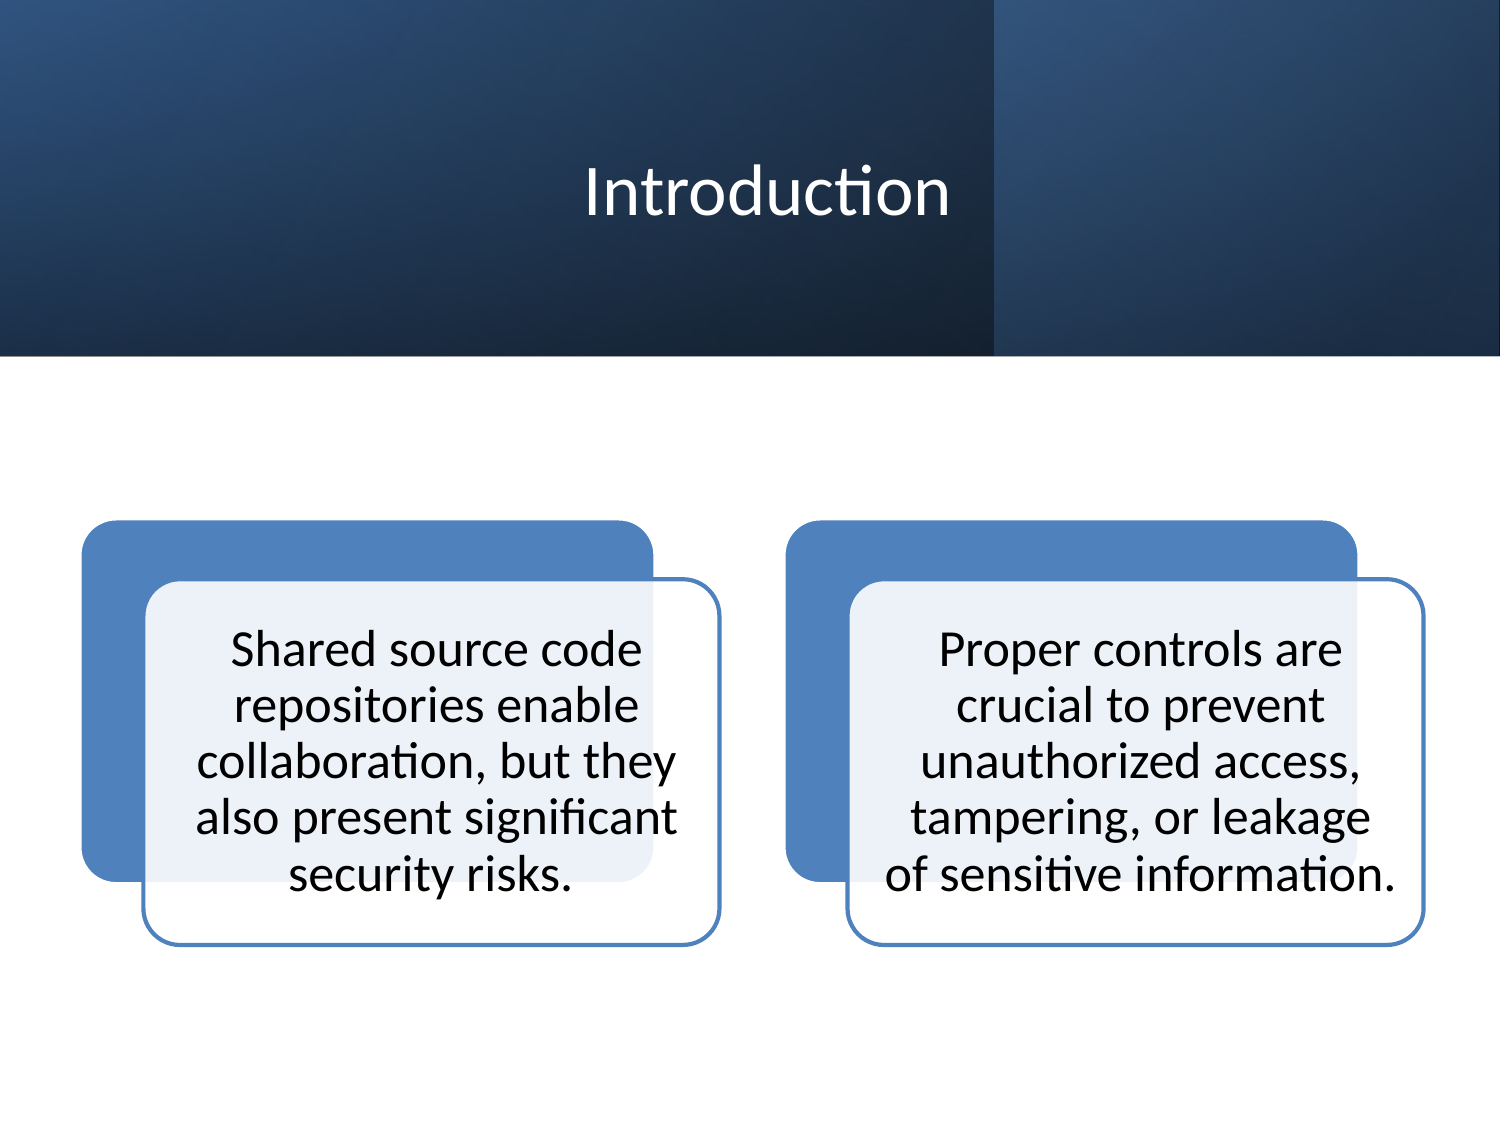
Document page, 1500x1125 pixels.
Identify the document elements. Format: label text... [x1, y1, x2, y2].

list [78, 428, 1424, 1035]
title Introduction [170, 57, 1366, 316]
text_box [0, 0, 1500, 358]
text_box [0, 358, 1500, 1125]
